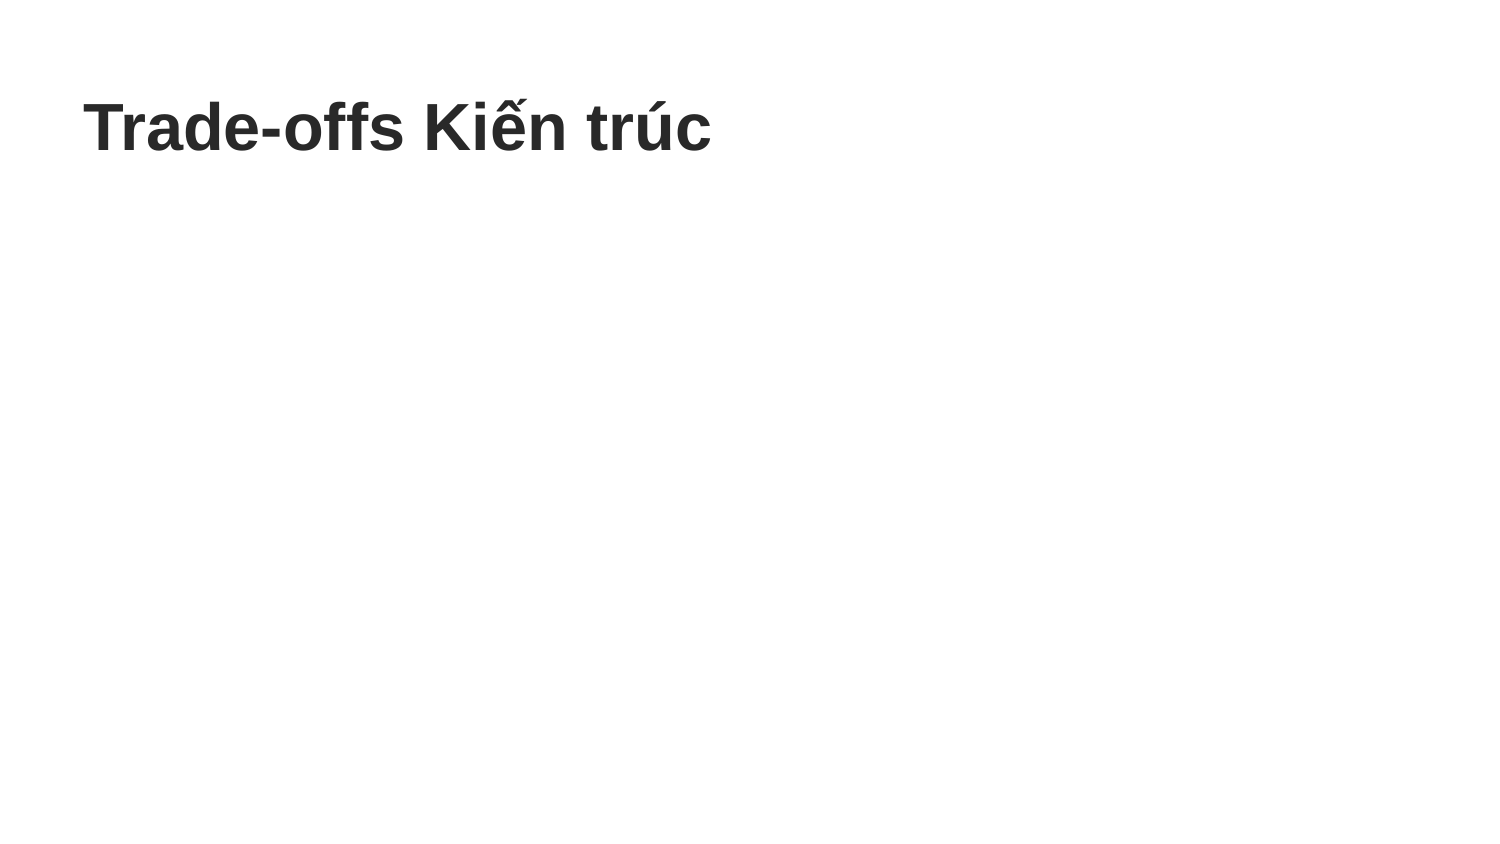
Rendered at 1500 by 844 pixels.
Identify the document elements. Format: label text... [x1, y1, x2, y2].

text_box Trade-offs Kiến trúc [83, 83, 1444, 160]
